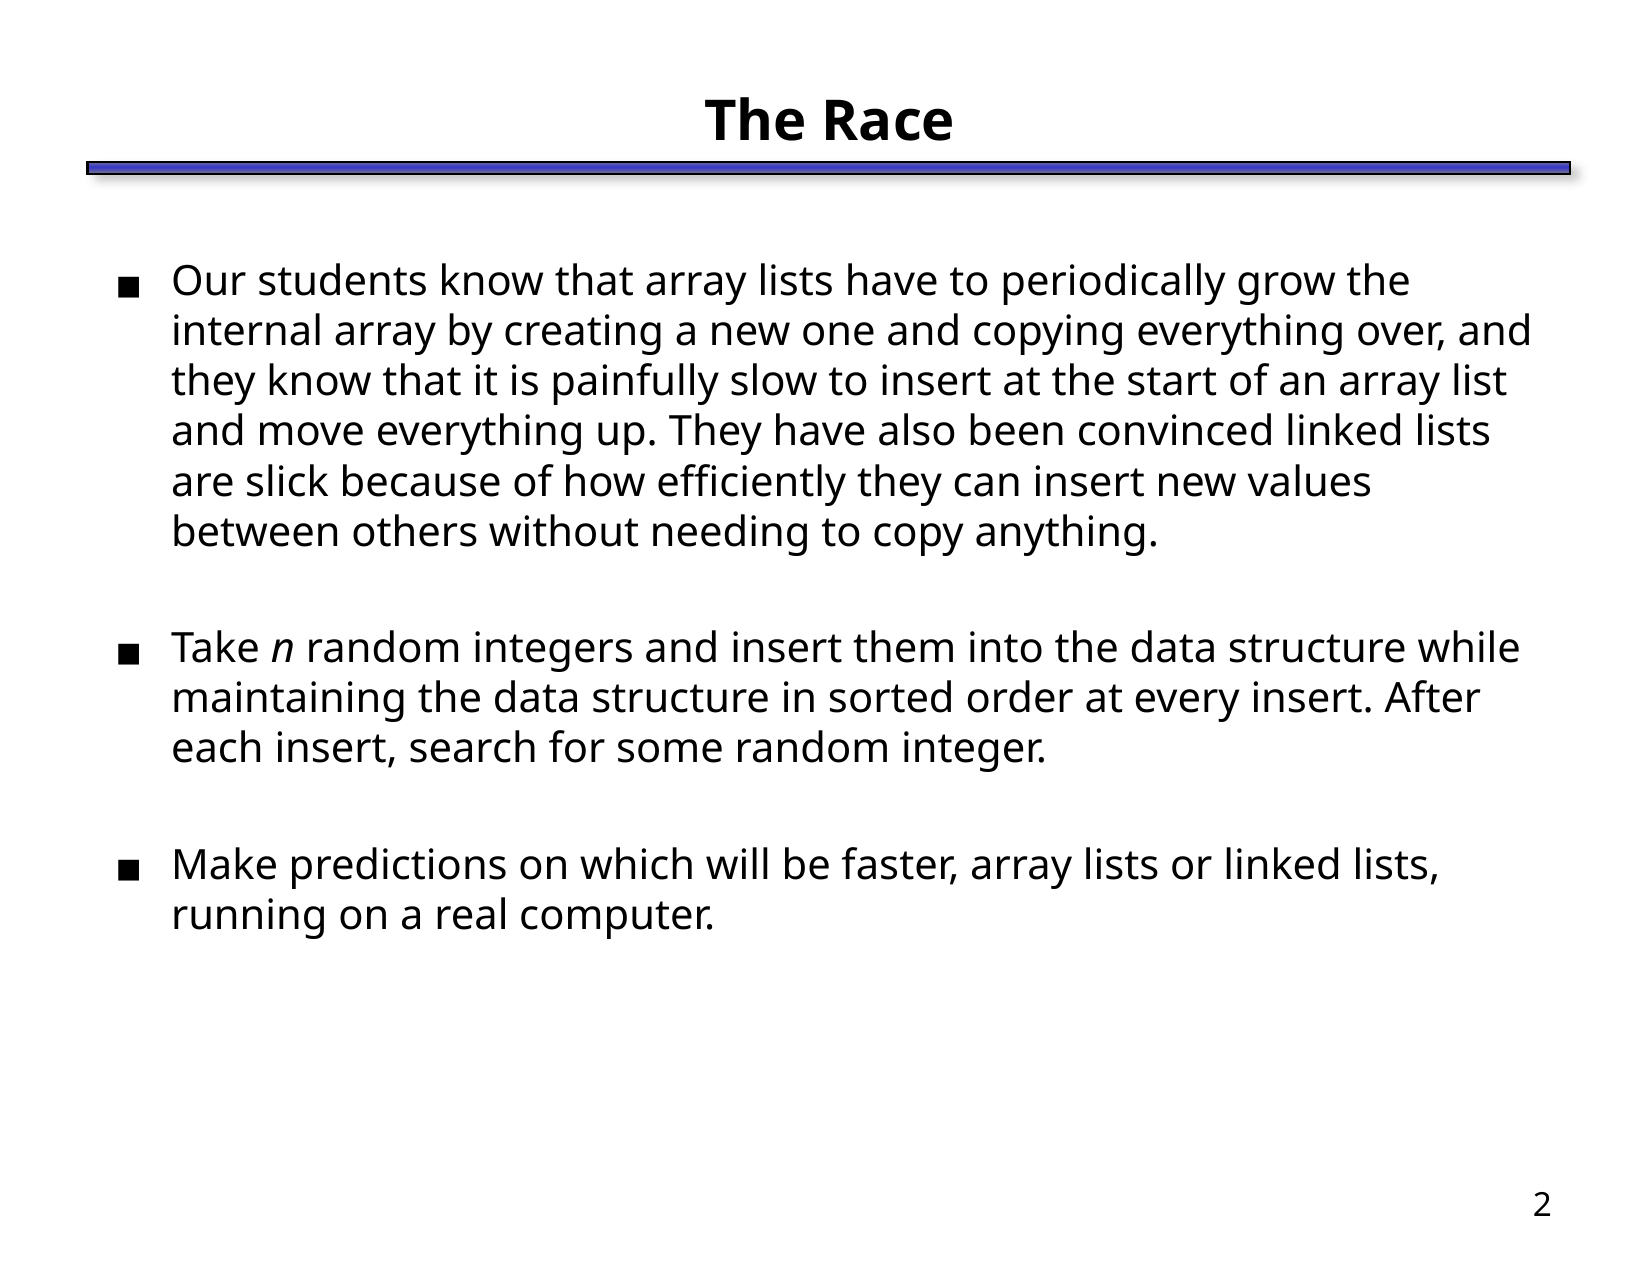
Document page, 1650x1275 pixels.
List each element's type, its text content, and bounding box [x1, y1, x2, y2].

title The Race [87, 75, 1573, 161]
slide_number ‹#› [1224, 1175, 1569, 1260]
list Our students know that array lists have to periodically grow the internal array by creating a new one and copying everything over, and they know that it is painfully slow to insert at the start of an array list and move everything up. They have also been convinced linked lists are slick because of how efficiently they can insert new values between others without needing to copy anything. Take n random integers and insert them into the data structure while maintaining the data structure in sorted order at every insert. After each insert, search for some random integer. Make predictions on which will be faster, array lists or linked lists, running on a real computer. [87, 187, 1568, 1163]
